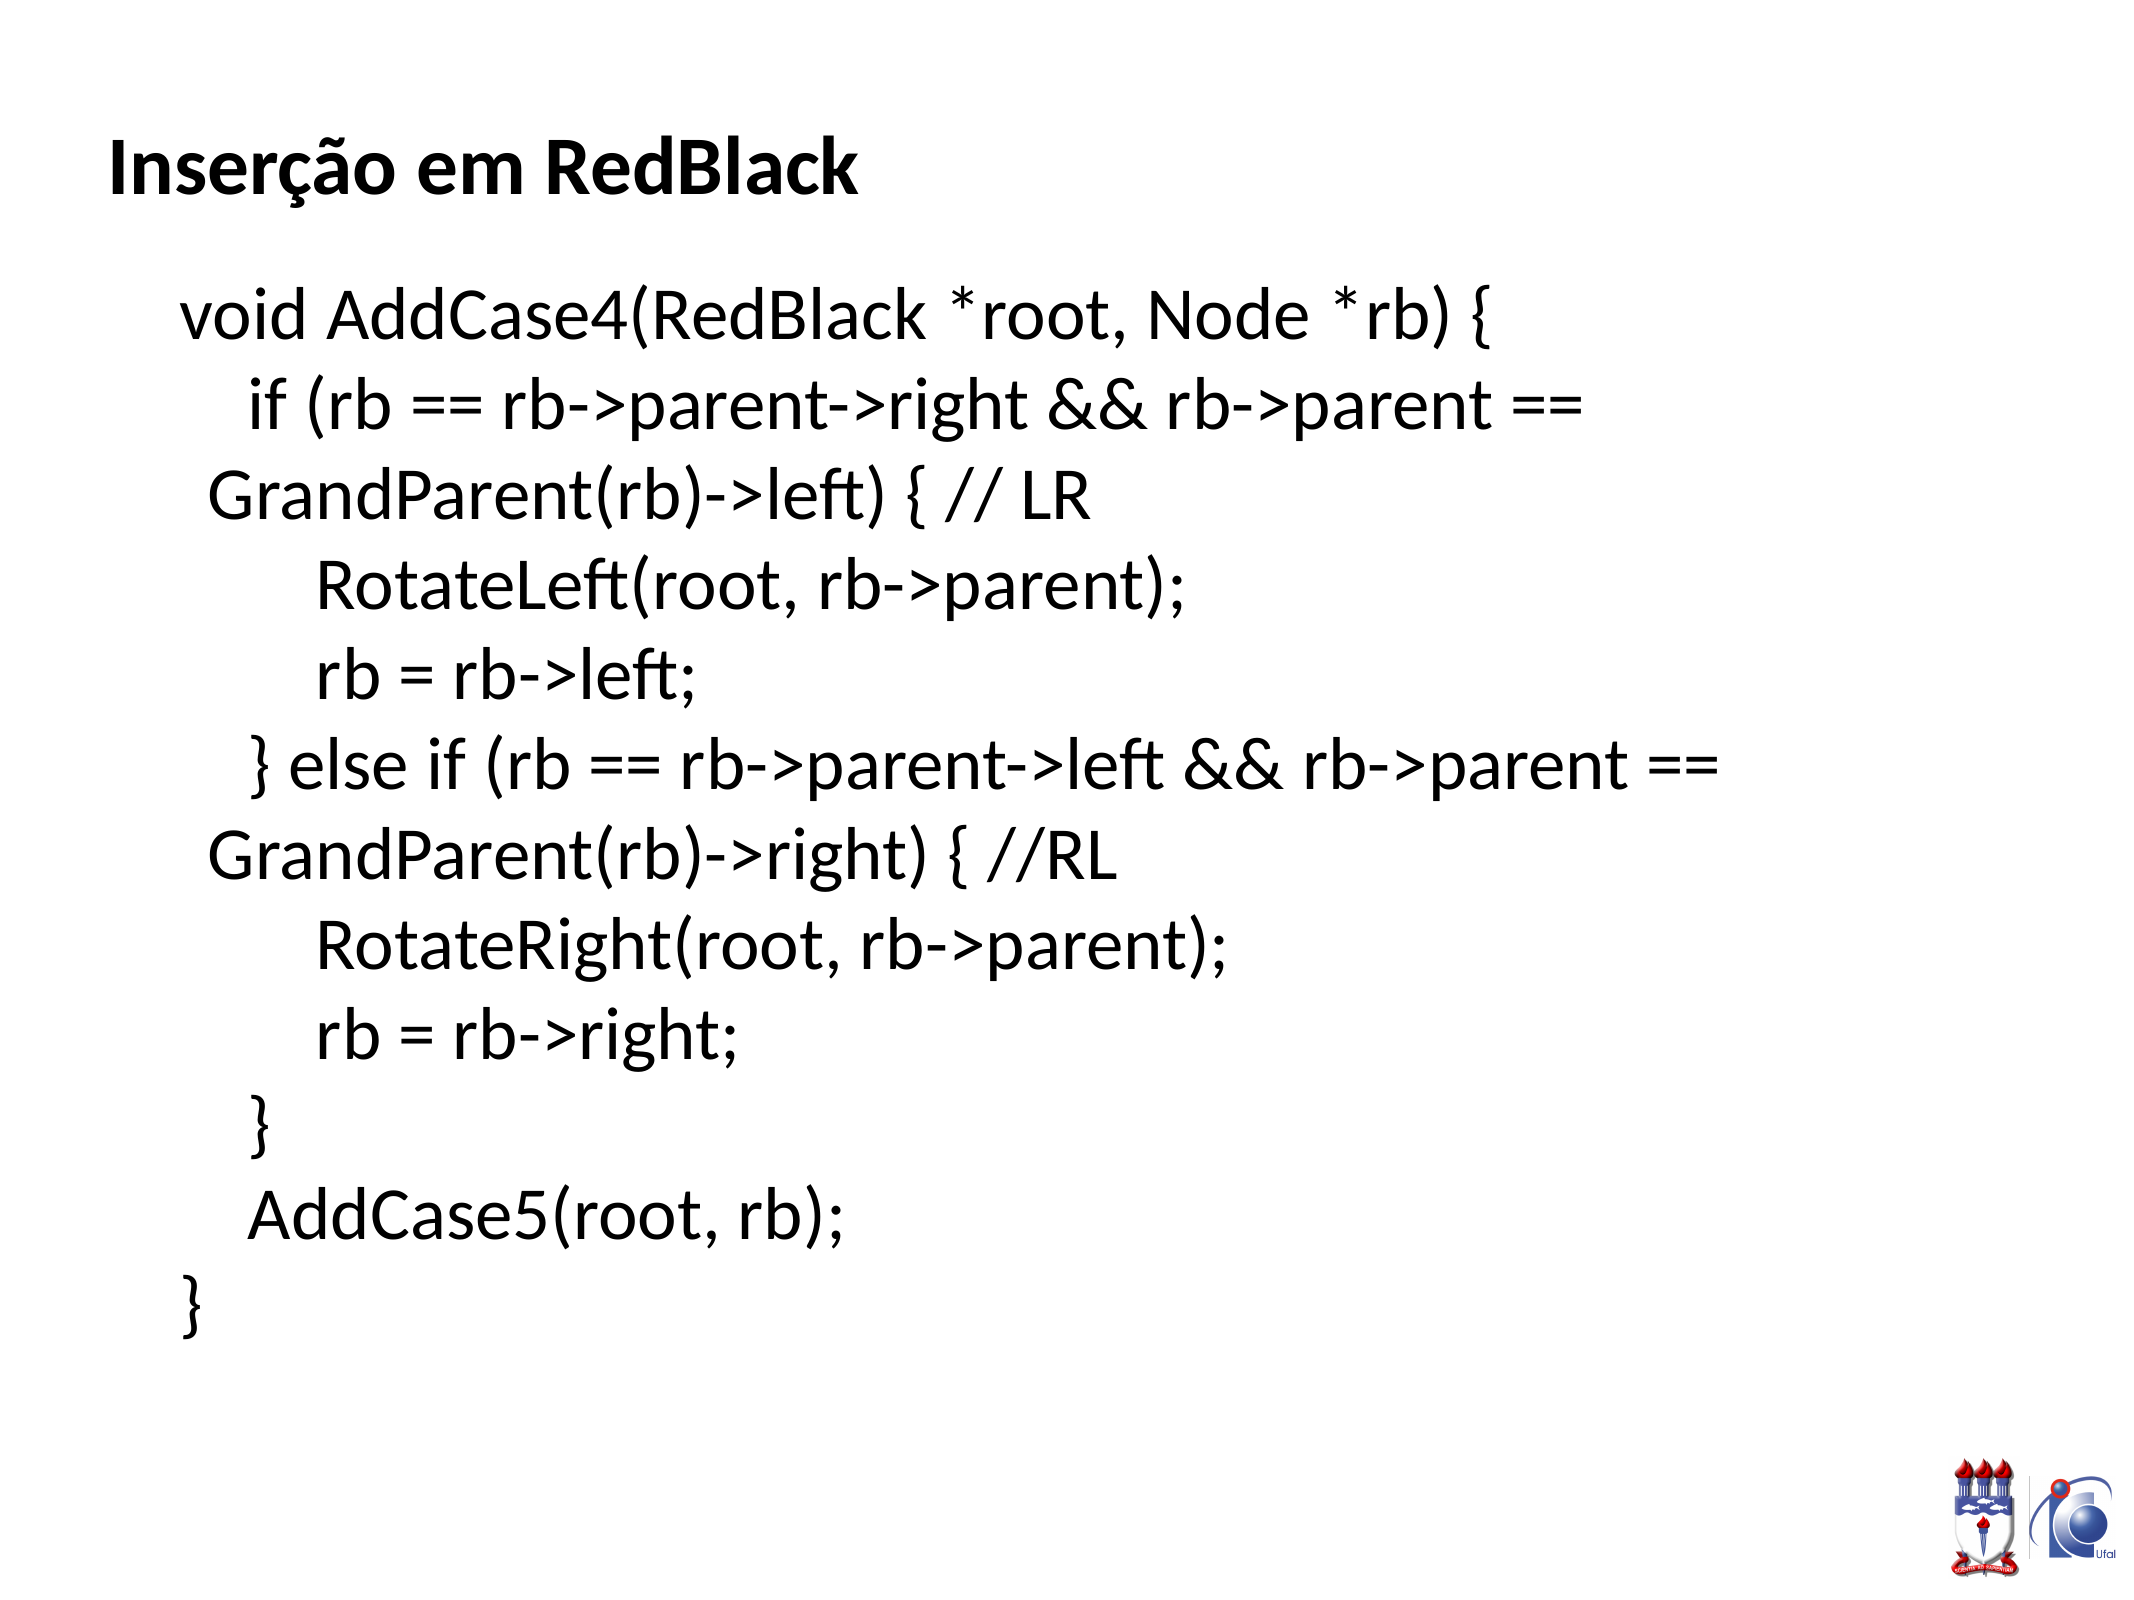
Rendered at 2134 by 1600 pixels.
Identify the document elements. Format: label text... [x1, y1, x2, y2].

title Inserção em RedBlack [92, 72, 2042, 250]
list void AddCase4(RedBlack *root, Node *rb) { if (rb == rb->parent->right && rb->parent == GrandParent(rb)->left) { // LR RotateLeft(root, rb->parent); rb = rb->left; } else if (rb == rb->parent->left && rb->parent == GrandParent(rb)->right) { //RL RotateRight(root, rb->parent); rb = rb->right; } AddCase5(root, rb); } [136, 249, 1997, 1441]
picture [1948, 1456, 2020, 1579]
picture [2028, 1476, 2116, 1559]
